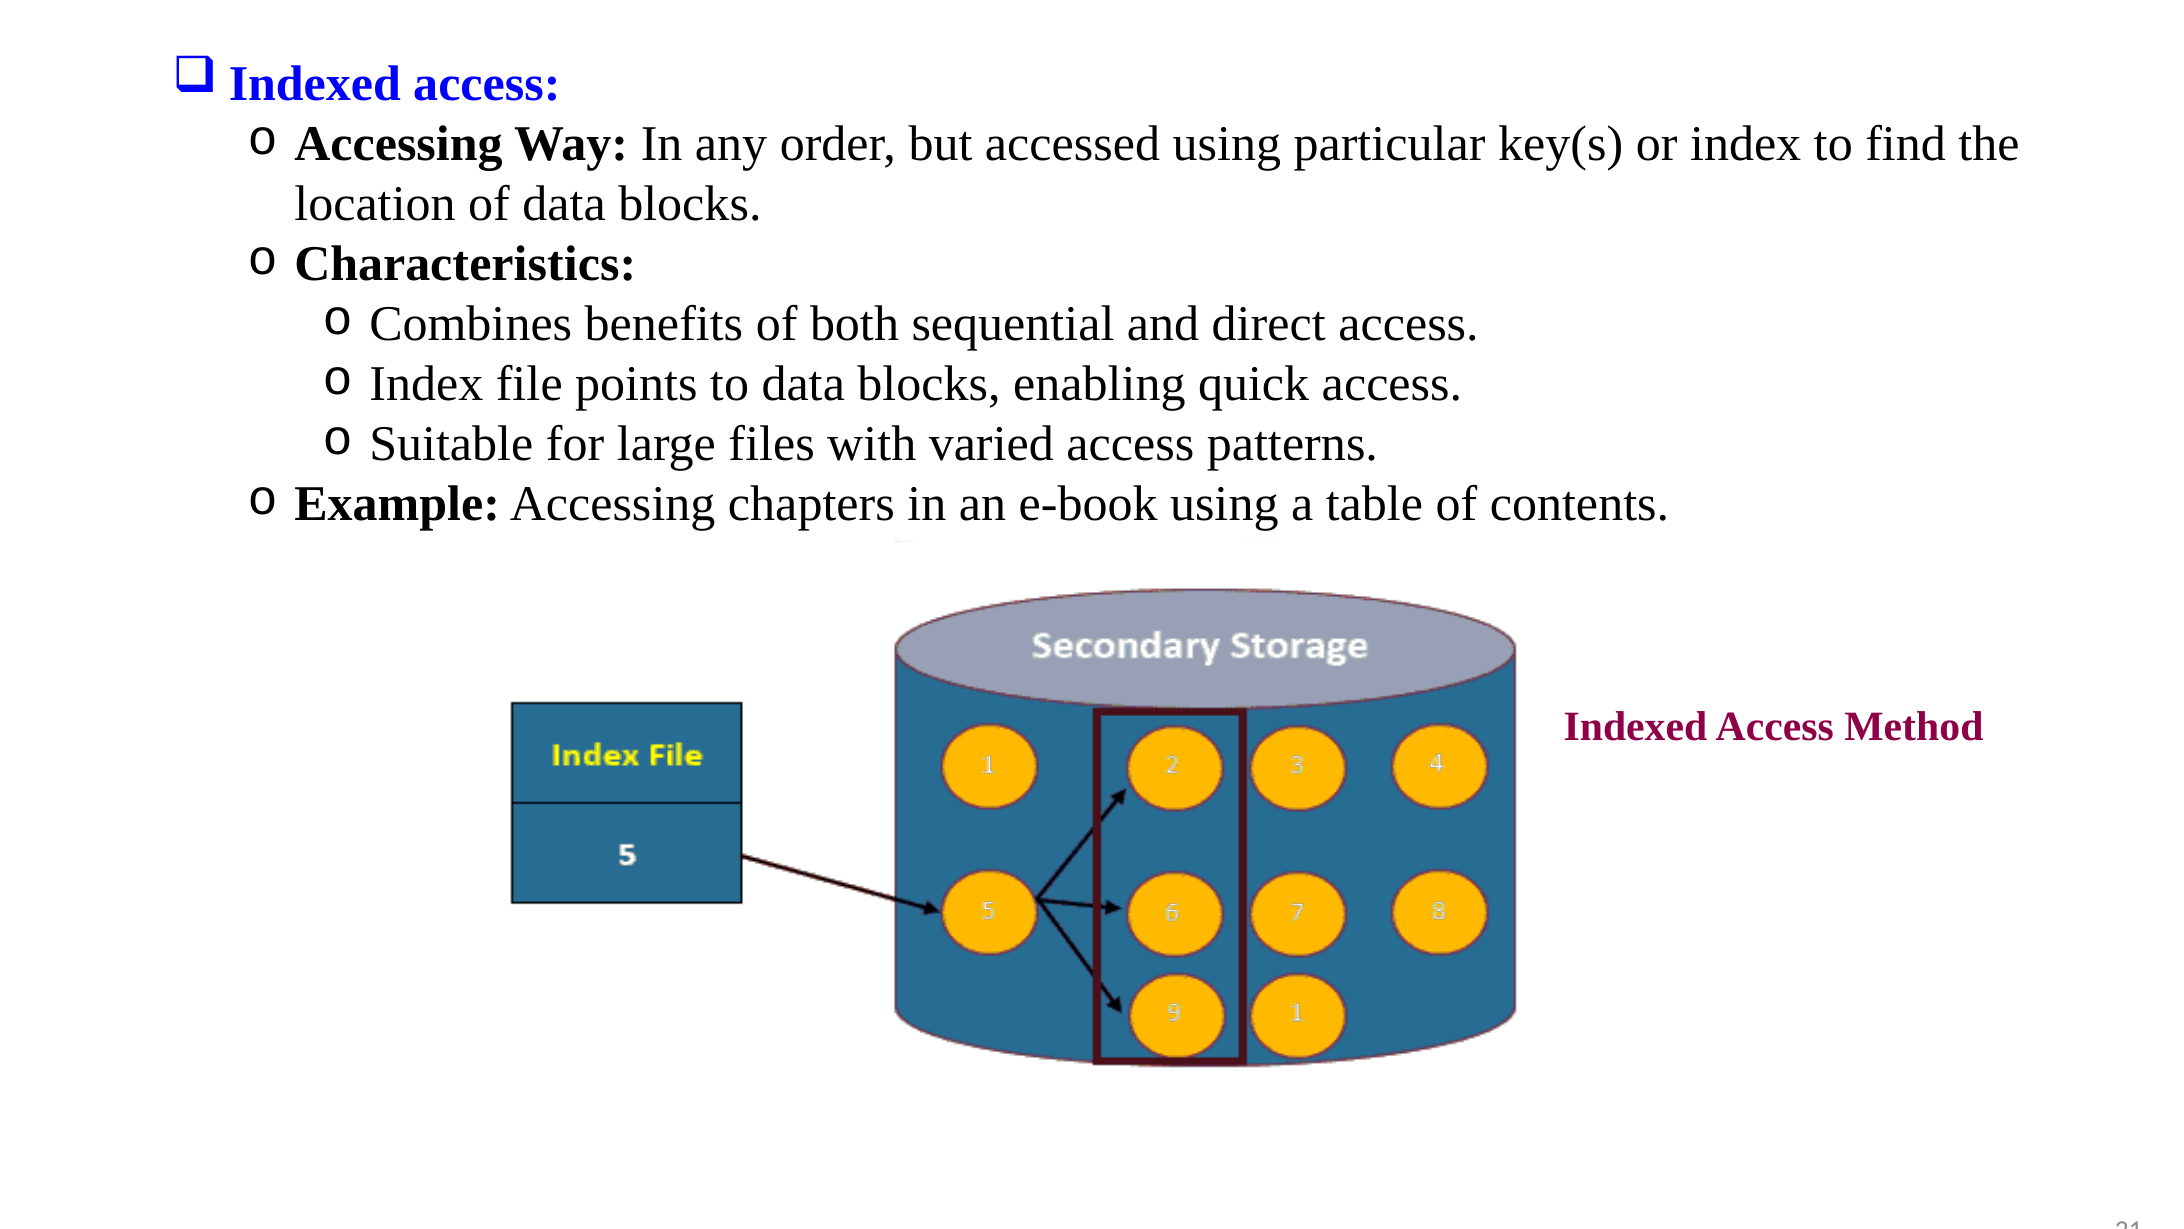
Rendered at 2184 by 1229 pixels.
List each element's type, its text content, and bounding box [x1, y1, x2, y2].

text_box Indexed access: Accessing Way: In any order, but accessed using particular key(s) or index to find the location of data blocks. Characteristics: Combines benefits of both sequential and direct access. Index file points to data blocks, enabling quick access. Suitable for large files with varied access patterns. Example: Accessing chapters in an e-book using a table of contents. [157, 42, 2142, 693]
picture [472, 426, 1604, 1125]
text_box Indexed Access Method [1604, 691, 2184, 757]
slide_number 21 [1666, 1195, 2158, 1229]
